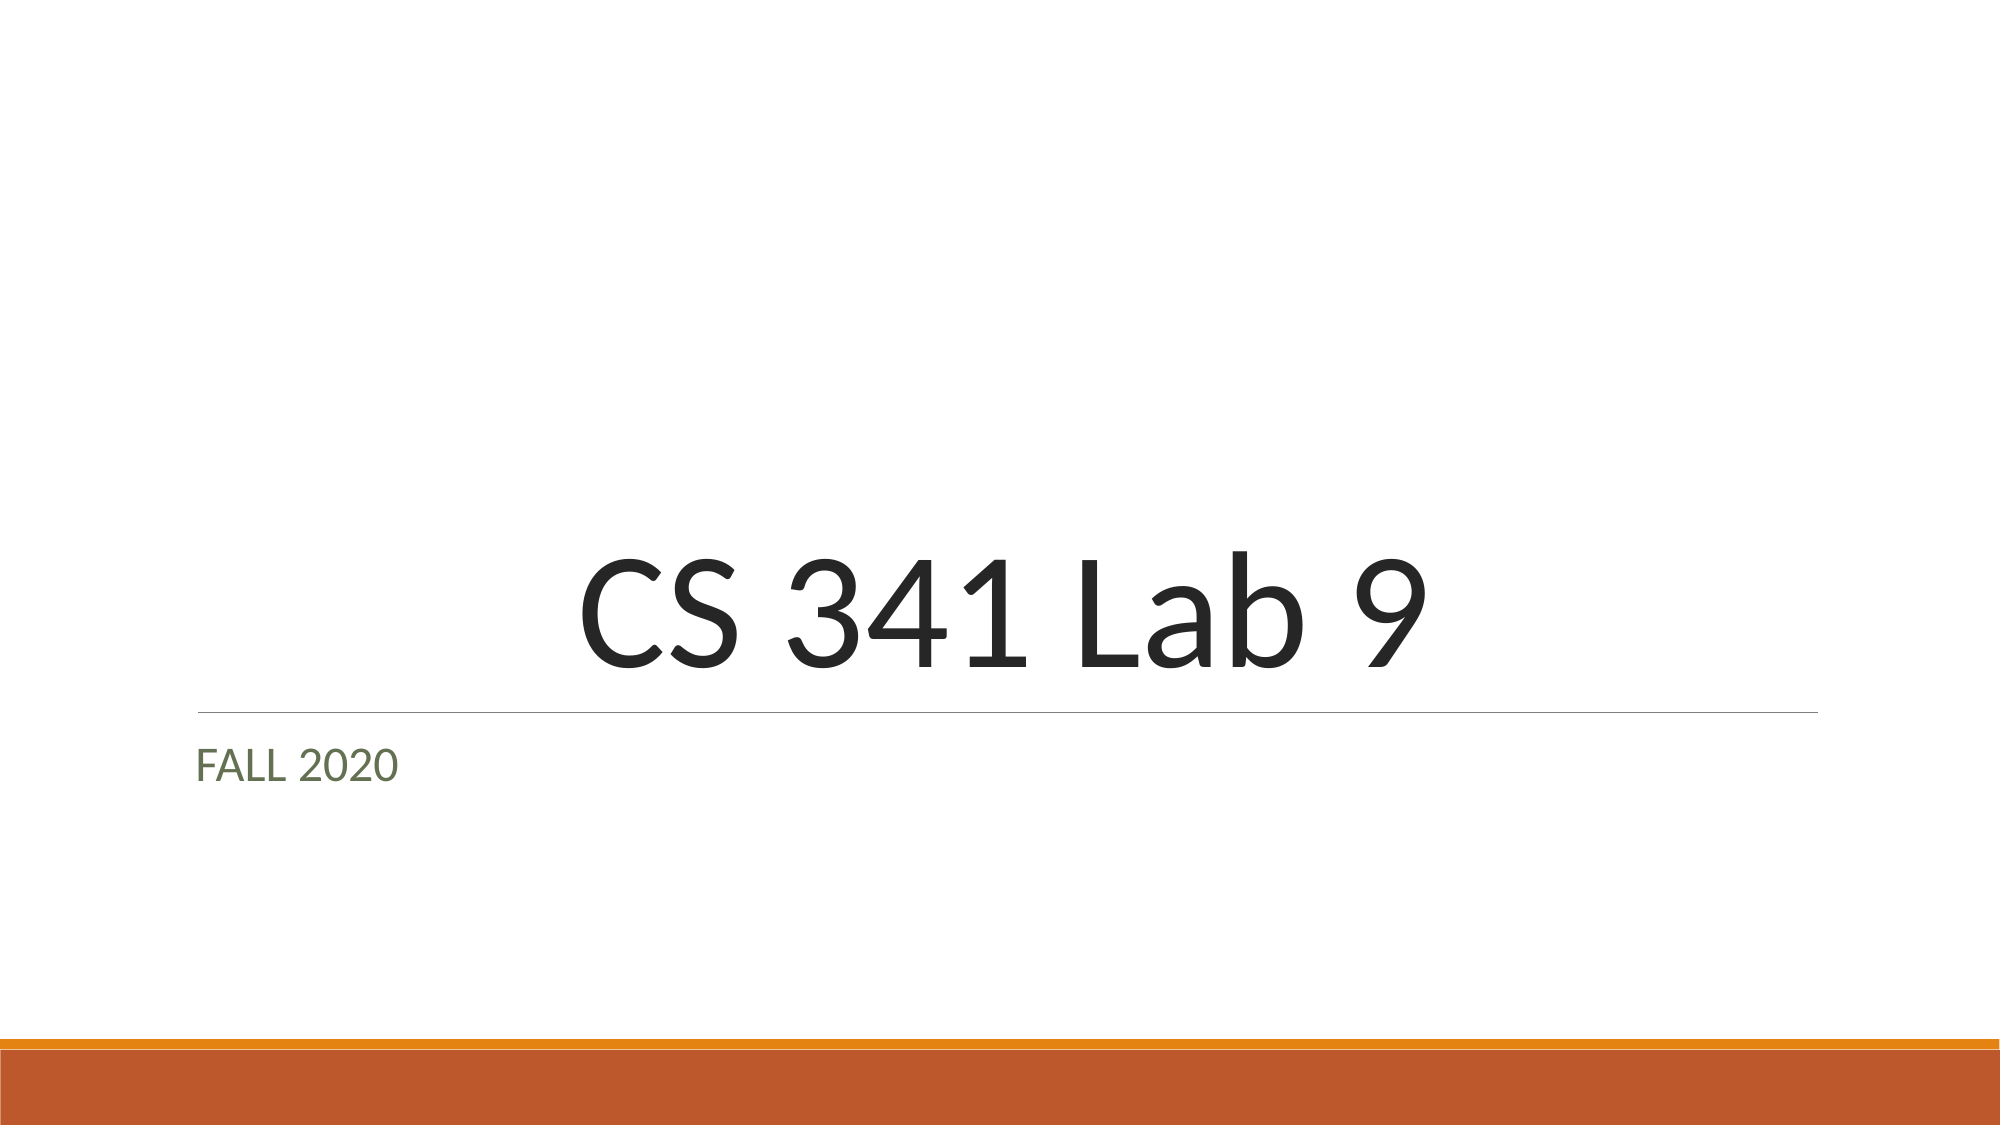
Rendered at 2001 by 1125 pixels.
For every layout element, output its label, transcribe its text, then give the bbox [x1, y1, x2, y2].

subtitle FALL 2020 [180, 730, 1831, 919]
title CS 341 Lab 9 [180, 124, 1830, 710]
